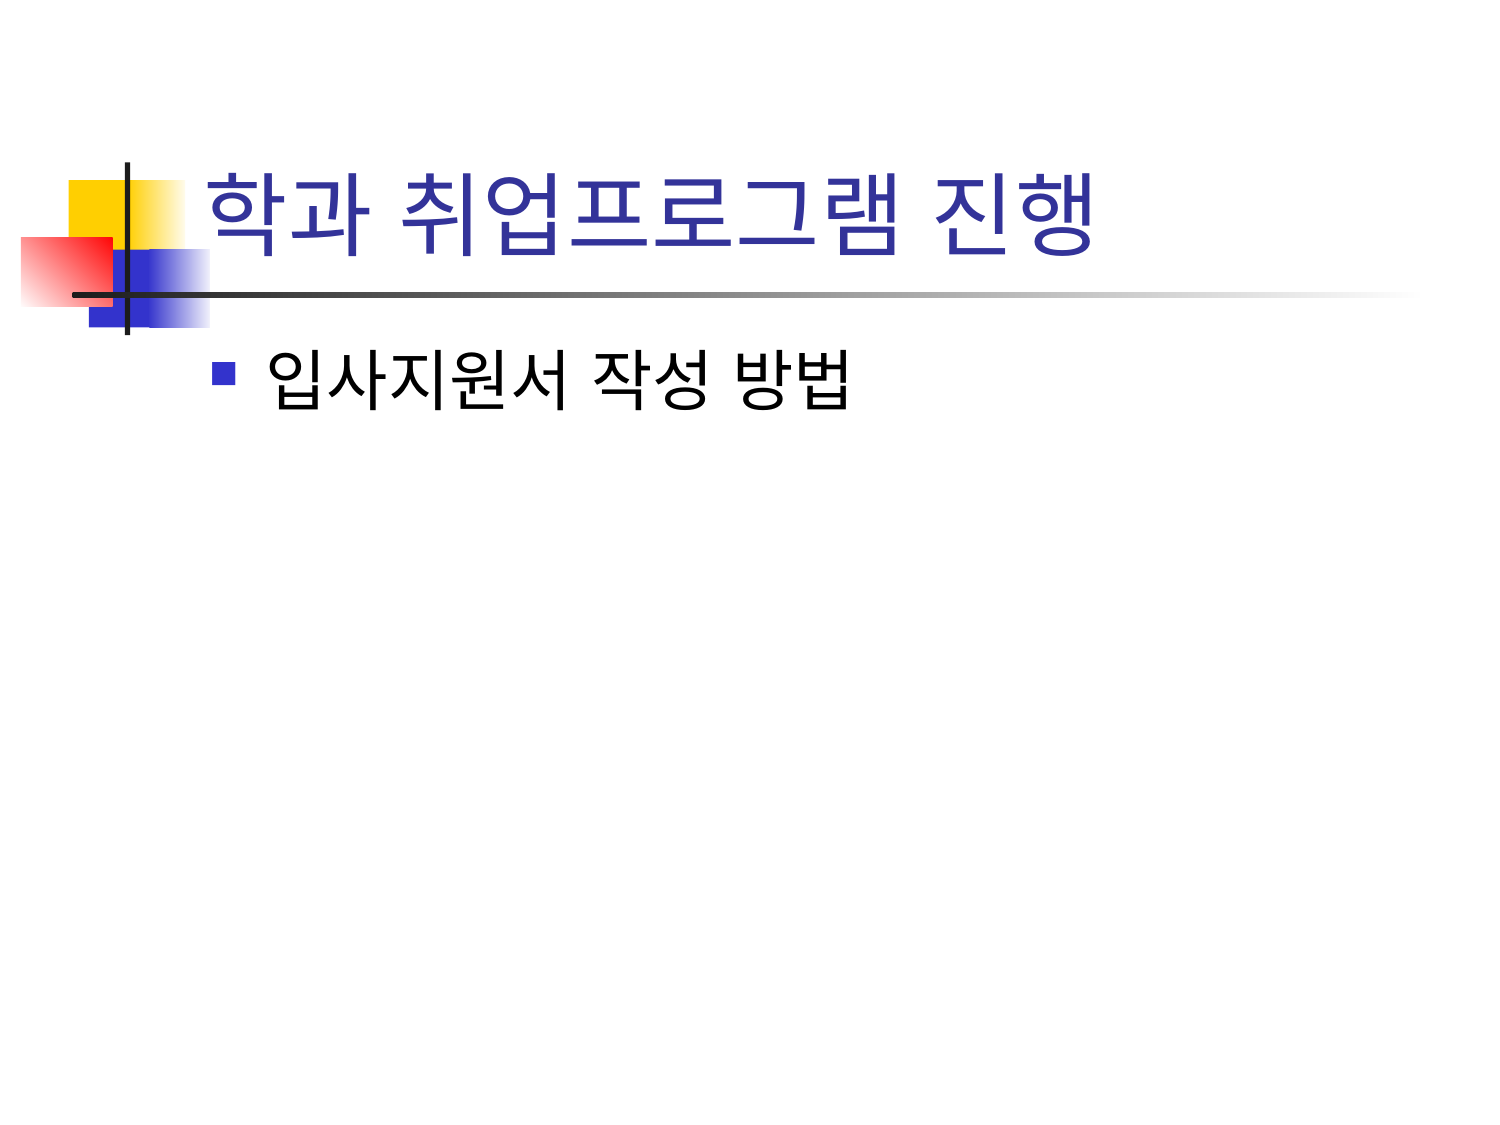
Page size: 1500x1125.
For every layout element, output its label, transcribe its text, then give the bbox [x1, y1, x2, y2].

list 입사지원서 작성 방법 [193, 331, 1469, 1006]
title 학과 취업프로그램 진행 [188, 35, 1468, 275]
